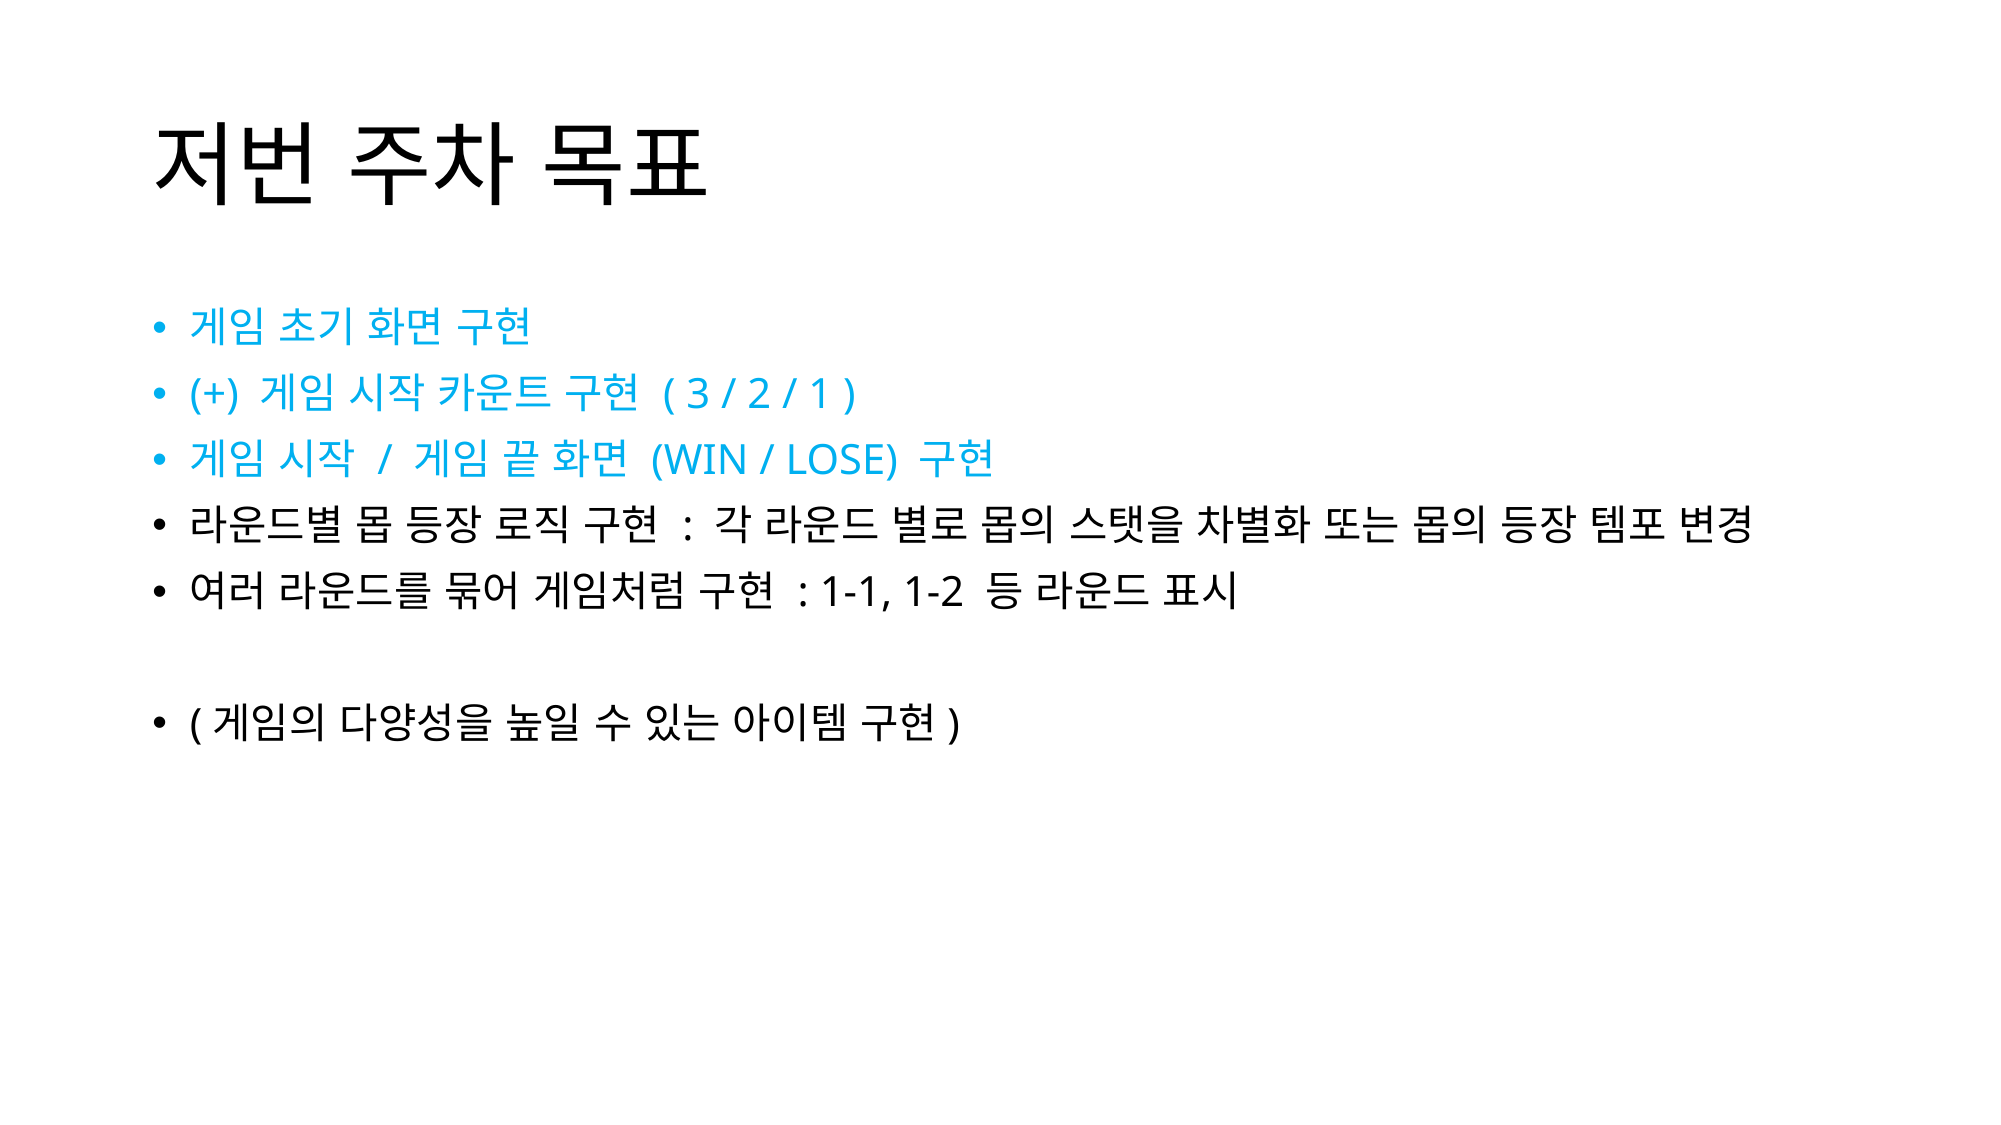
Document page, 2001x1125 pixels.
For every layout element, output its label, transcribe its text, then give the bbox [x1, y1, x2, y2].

title 저번 주차 목표 [137, 59, 1863, 278]
list 게임 초기 화면 구현 (+) 게임 시작 카운트 구현 ( 3 / 2 / 1 ) 게임 시작 / 게임 끝 화면 (WIN / LOSE) 구현 라운드별 몹 등장 로직 구현 : 각 라운드 별로 몹의 스탯을 차별화 또는 몹의 등장 템포 변경 여러 라운드를 묶어 게임처럼 구현 : 1-1, 1-2 등 라운드 표시 (게임의 다양성을 높일 수 있는 아이템 구현) [137, 299, 1863, 1014]
